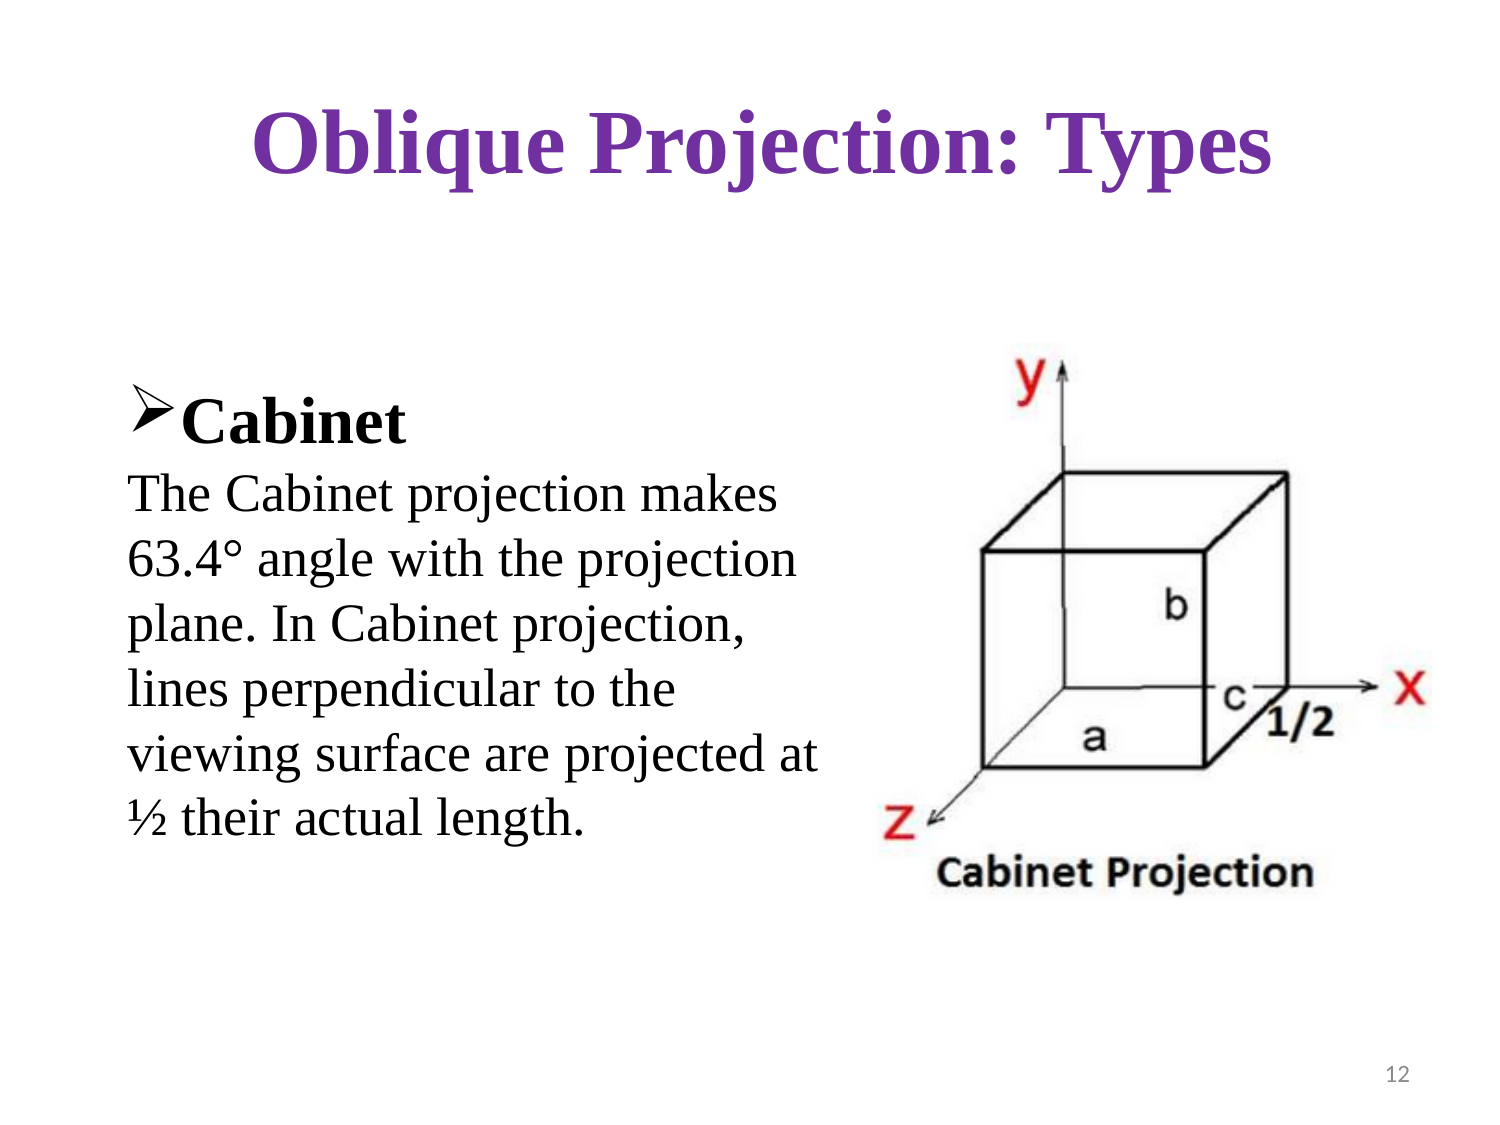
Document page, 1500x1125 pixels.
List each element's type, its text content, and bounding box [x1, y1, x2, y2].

text_box Cabinet The Cabinet projection makes 63.4° angle with the projection plane. In Cabinet projection, lines perpendicular to the viewing surface are projected at ½ their actual length. [112, 369, 850, 920]
picture [862, 324, 1438, 926]
text_box Oblique Projection: Types [87, 74, 1438, 263]
text_box <number> [1074, 1042, 1425, 1103]
